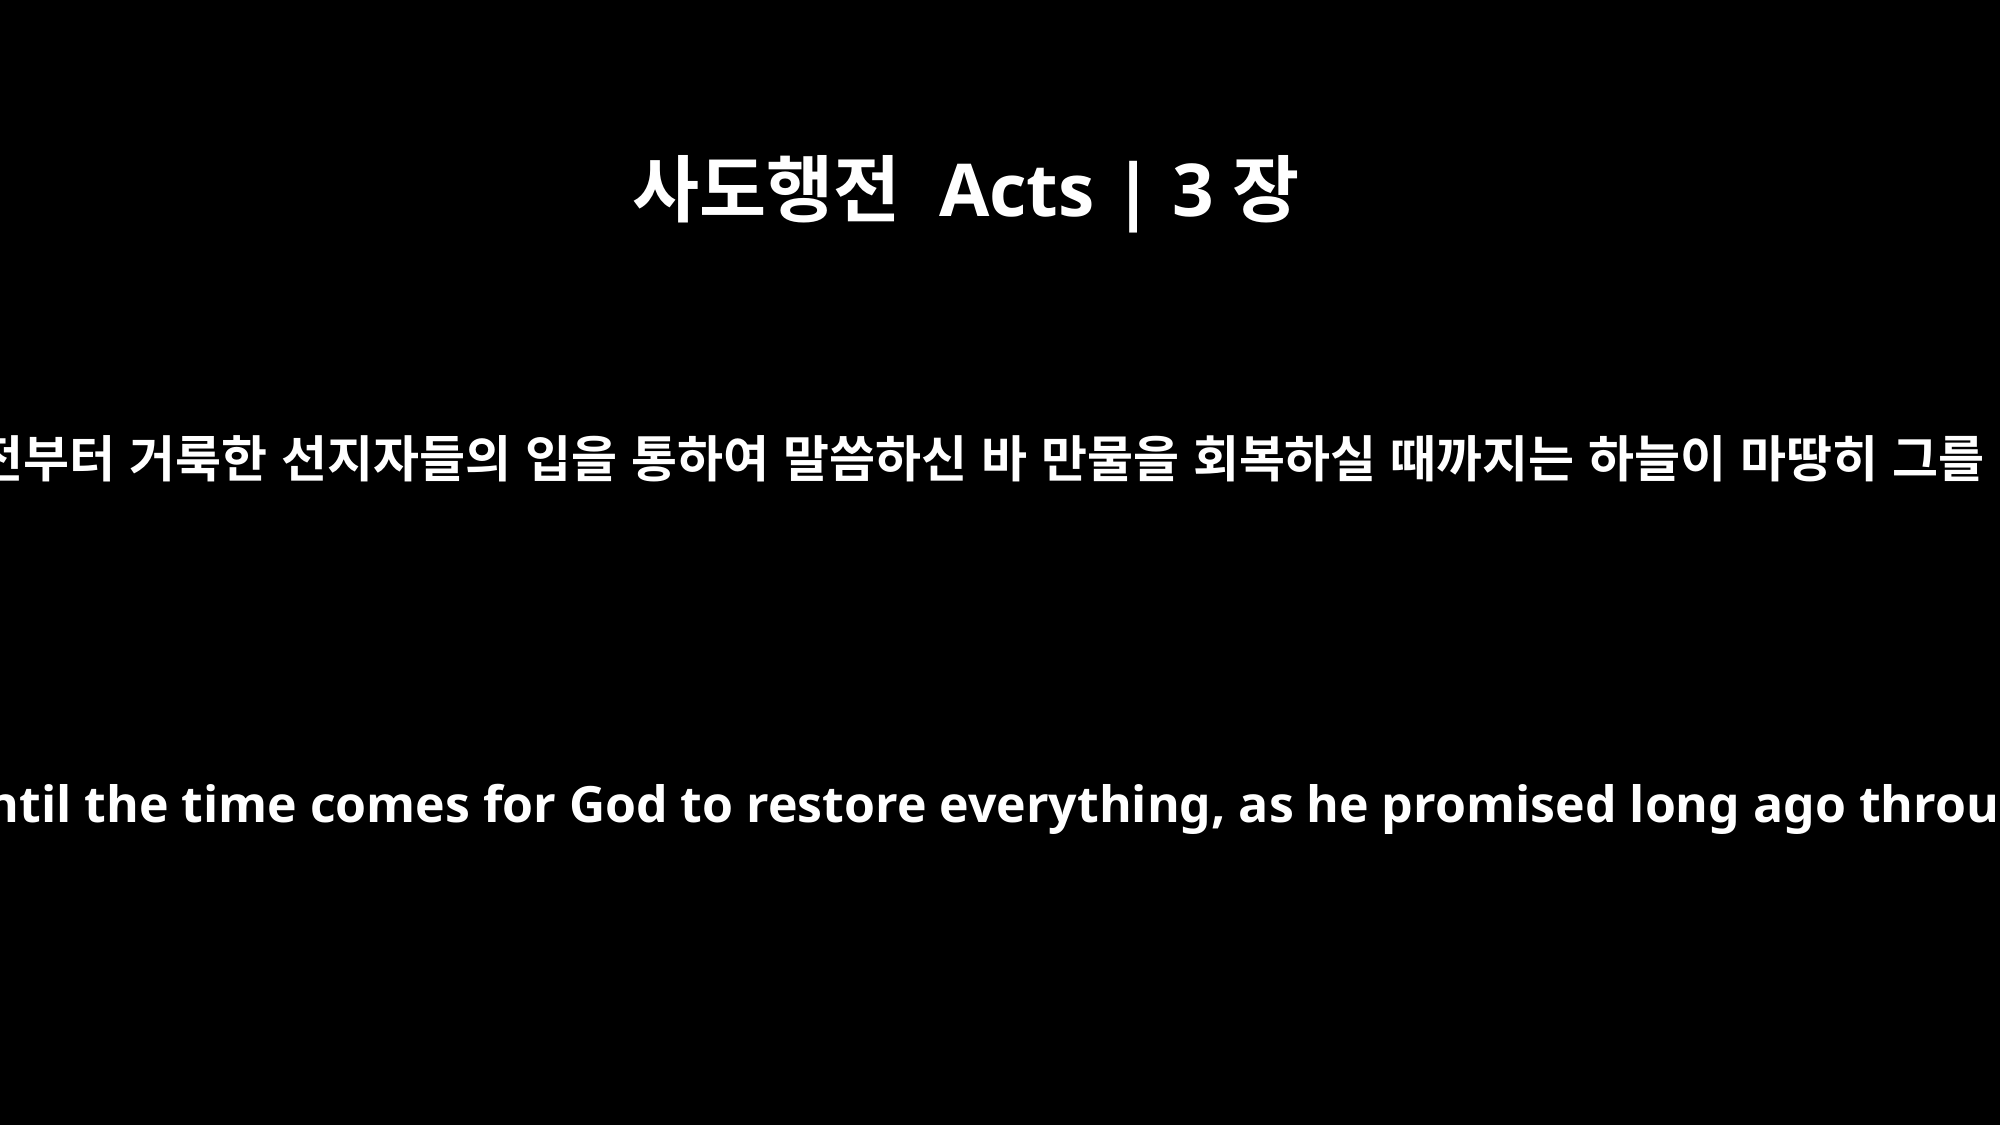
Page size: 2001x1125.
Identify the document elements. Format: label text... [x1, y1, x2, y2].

text_box 21 하나님이 영원 전부터 거룩한 선지자들의 입을 통하여 말씀하신 바 만물을 회복하실 때까지는 하늘이 마땅히 그를 받아 두리라 [0, 359, 2000, 495]
text_box He must remain in heaven until the time comes for God to restore everything, as he promised long ago through his holy prophets. [0, 764, 2000, 840]
text_box 사도행전 Acts | 3장 [617, 136, 1315, 239]
